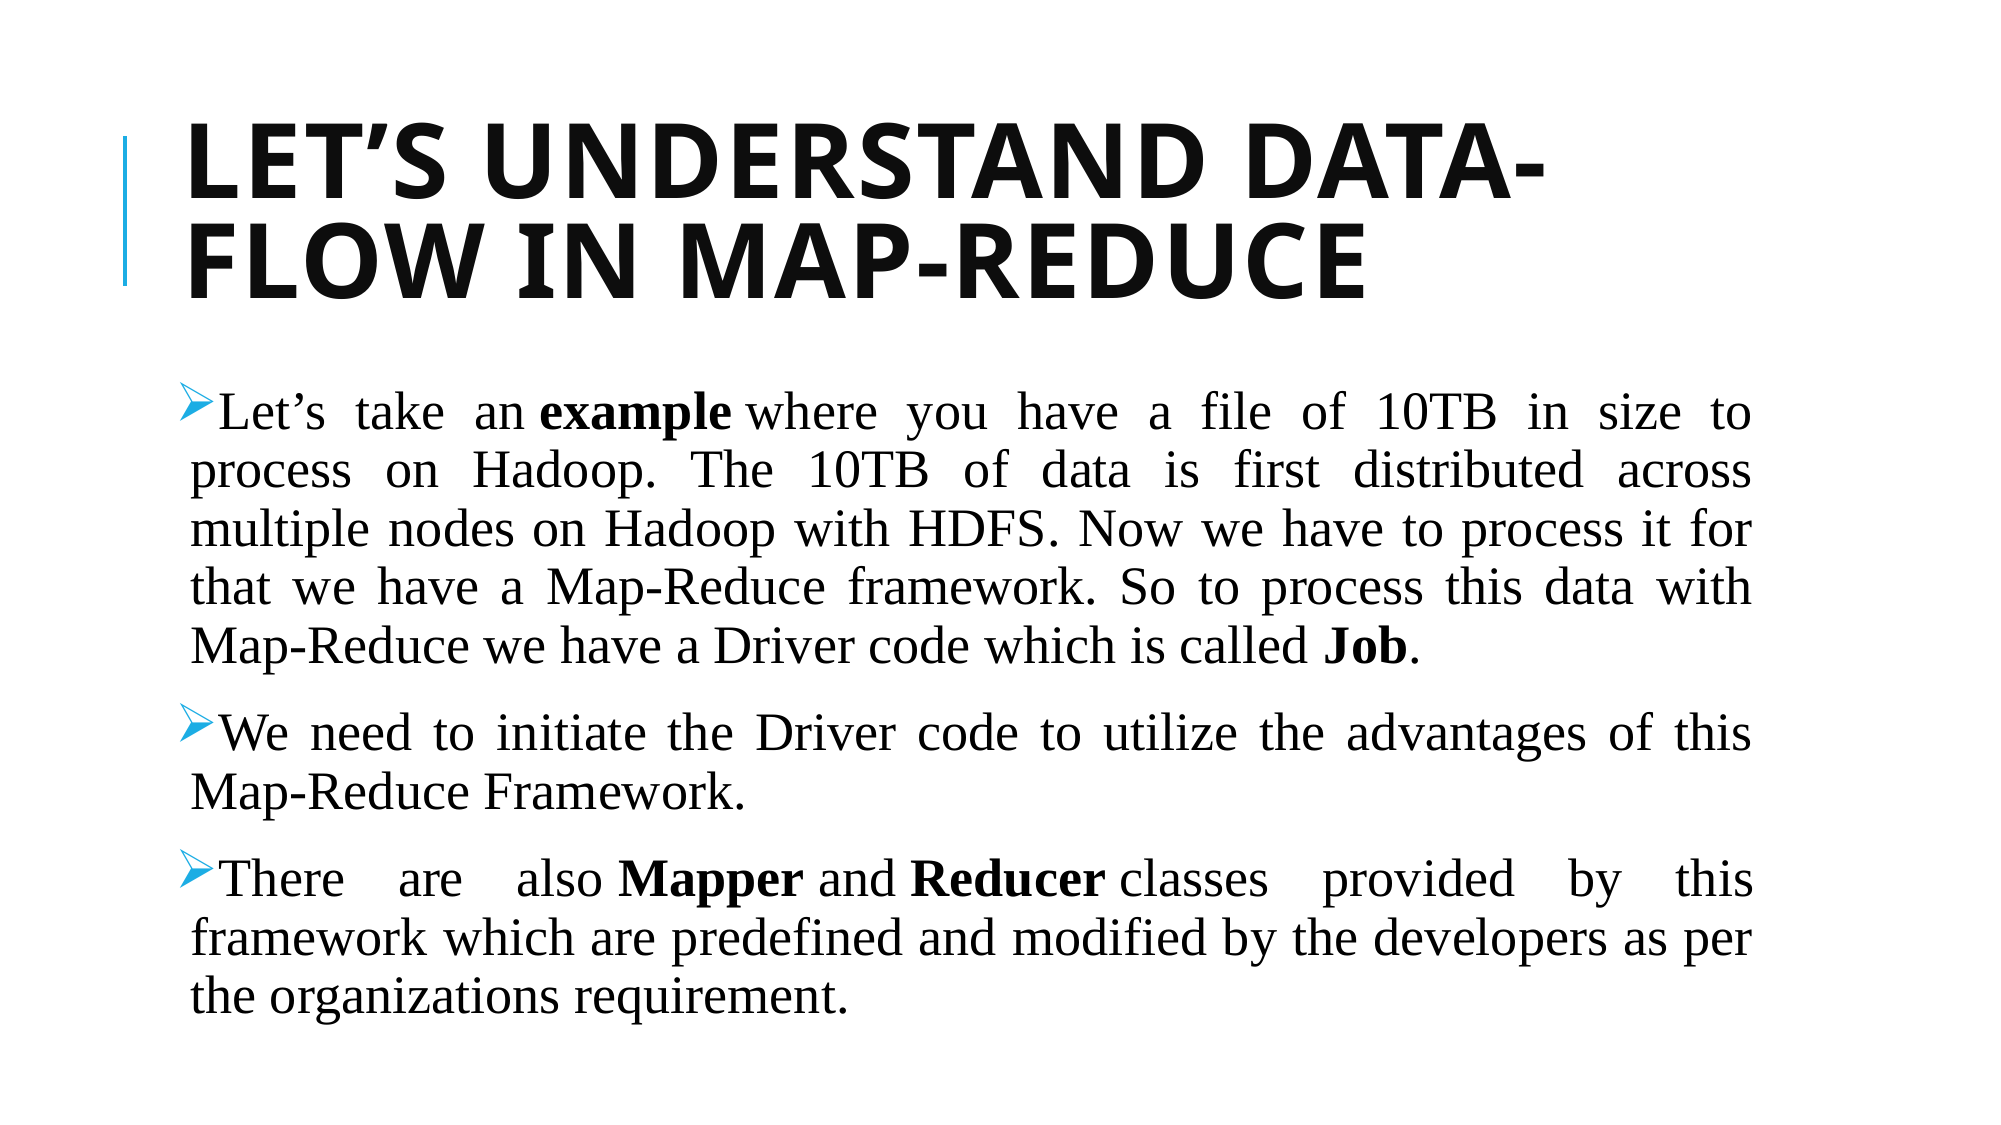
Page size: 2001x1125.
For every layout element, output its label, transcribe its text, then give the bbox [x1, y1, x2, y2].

list Let’s take an example where you have a file of 10TB in size to process on Hadoop. The 10TB of data is first distributed across multiple nodes on Hadoop with HDFS. Now we have to process it for that we have a Map-Reduce framework. So to process this data with Map-Reduce we have a Driver code which is called Job. We need to initiate the Driver code to utilize the advantages of this Map-Reduce Framework. There are also Mapper and Reducer classes provided by this framework which are predefined and modified by the developers as per the organizations requirement. [168, 375, 1763, 1035]
title Let’s Understand Data-Flow in Map-Reduce [168, 96, 1763, 342]
